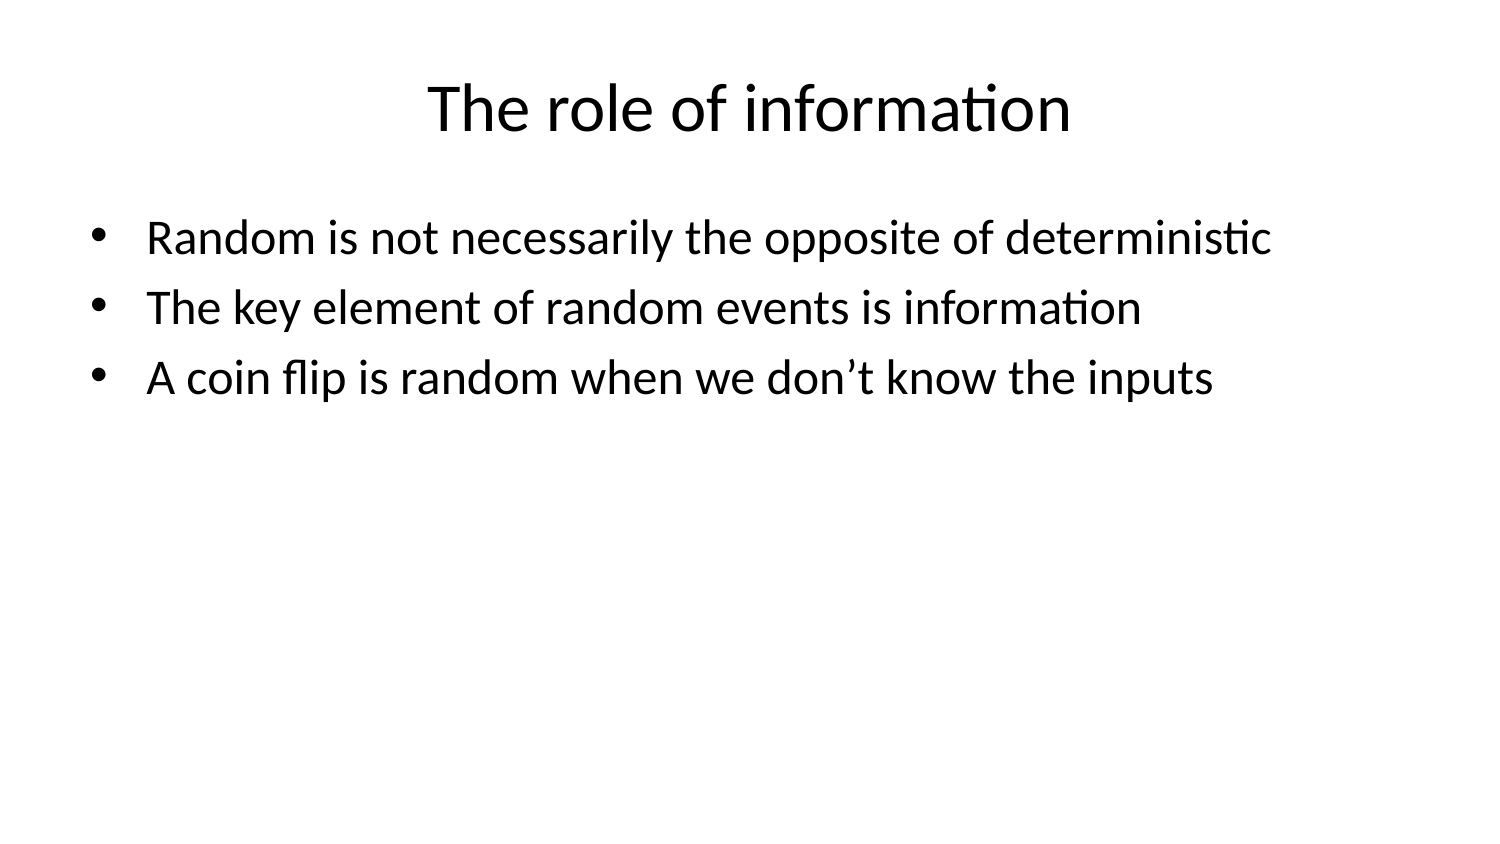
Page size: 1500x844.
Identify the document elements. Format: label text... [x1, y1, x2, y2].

title The role of information [75, 33, 1425, 175]
list Random is not necessarily the opposite of deterministic The key element of random events is information A coin flip is random when we don’t know the inputs [75, 196, 1425, 754]
